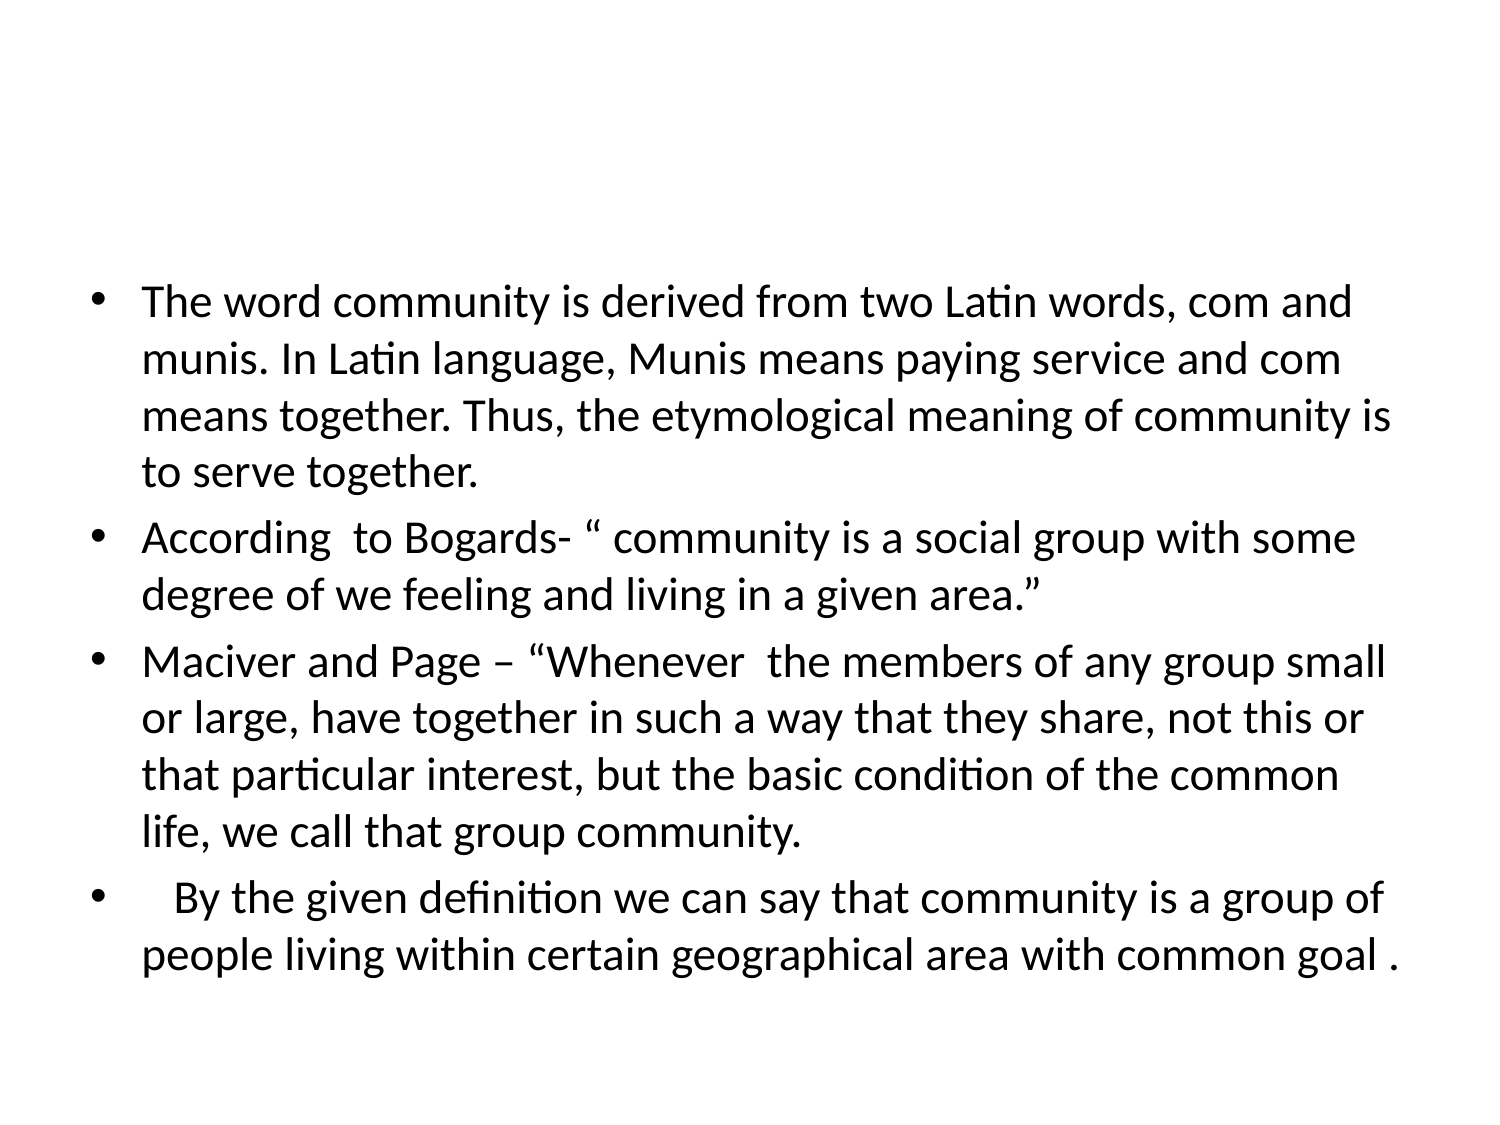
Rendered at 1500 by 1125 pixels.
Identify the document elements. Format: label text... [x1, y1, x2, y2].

list The word community is derived from two Latin words, com and munis. In Latin language, Munis means paying service and com means together. Thus, the etymological meaning of community is to serve together. According to Bogards- “ community is a social group with some degree of we feeling and living in a given area.” Maciver and Page – “Whenever the members of any group small or large, have together in such a way that they share, not this or that particular interest, but the basic condition of the common life, we call that group community. By the given definition we can say that community is a group of people living within certain geographical area with common goal . [75, 262, 1425, 1005]
